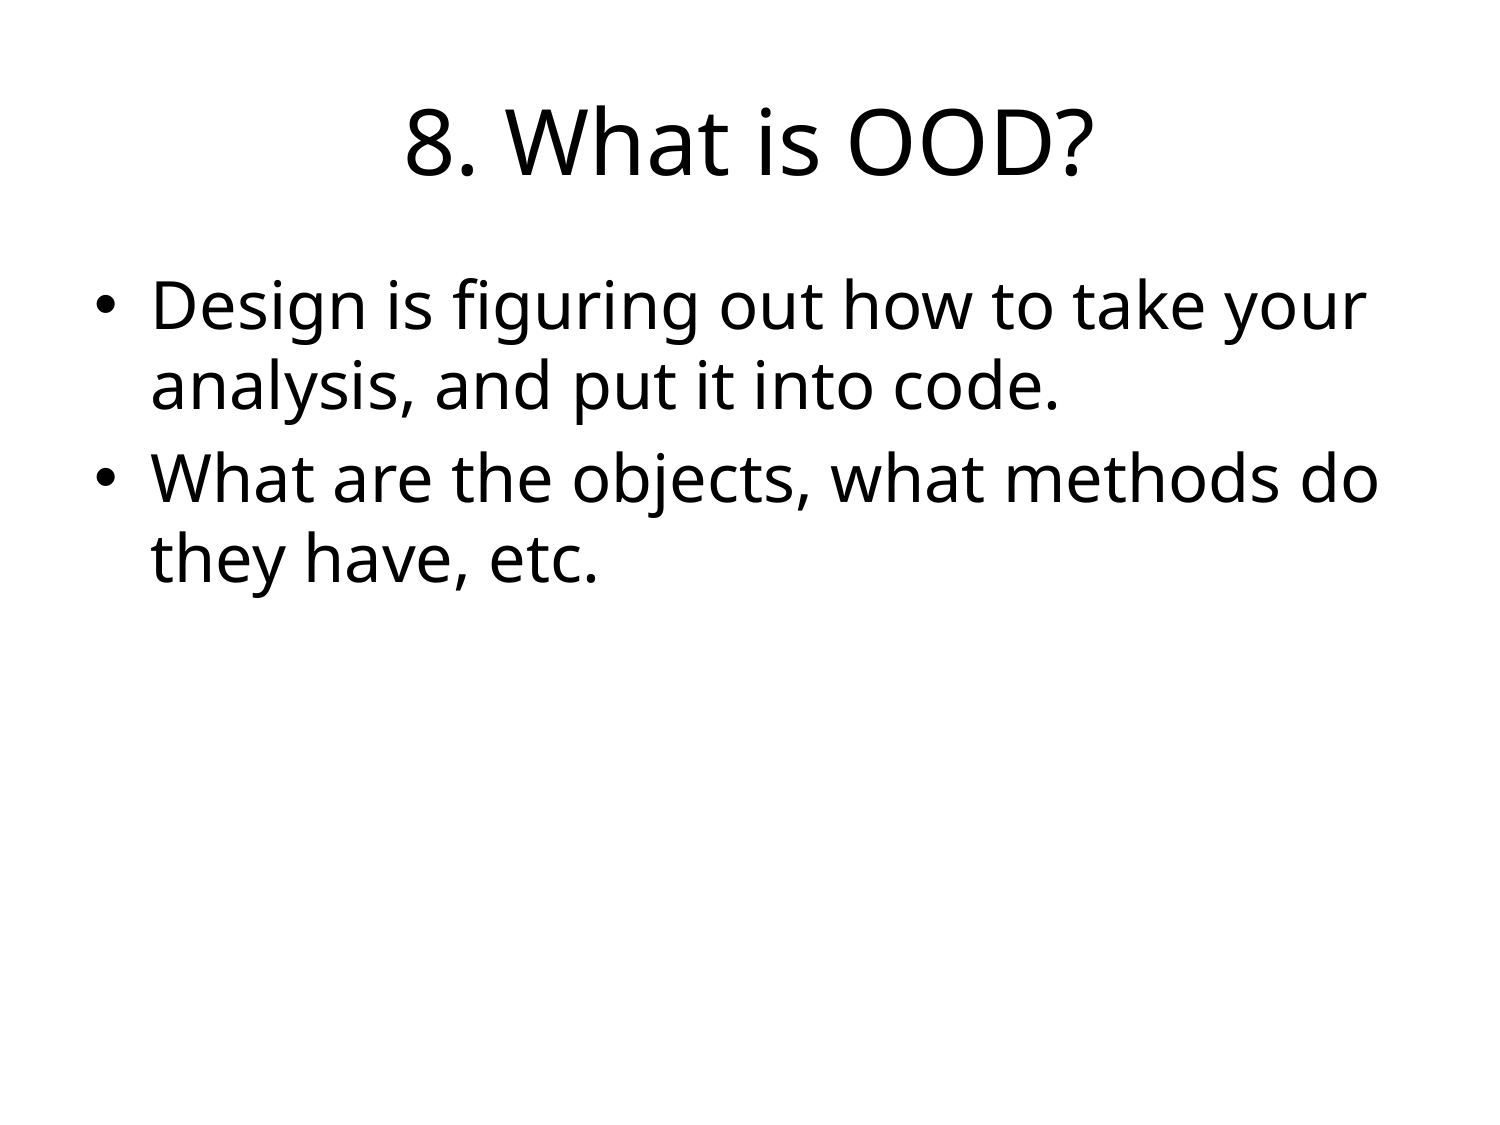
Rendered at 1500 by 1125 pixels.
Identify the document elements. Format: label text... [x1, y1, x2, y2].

list Design is figuring out how to take your analysis, and put it into code. What are the objects, what methods do they have, etc. [79, 255, 1430, 998]
title 8. What is OOD? [75, 45, 1425, 233]
